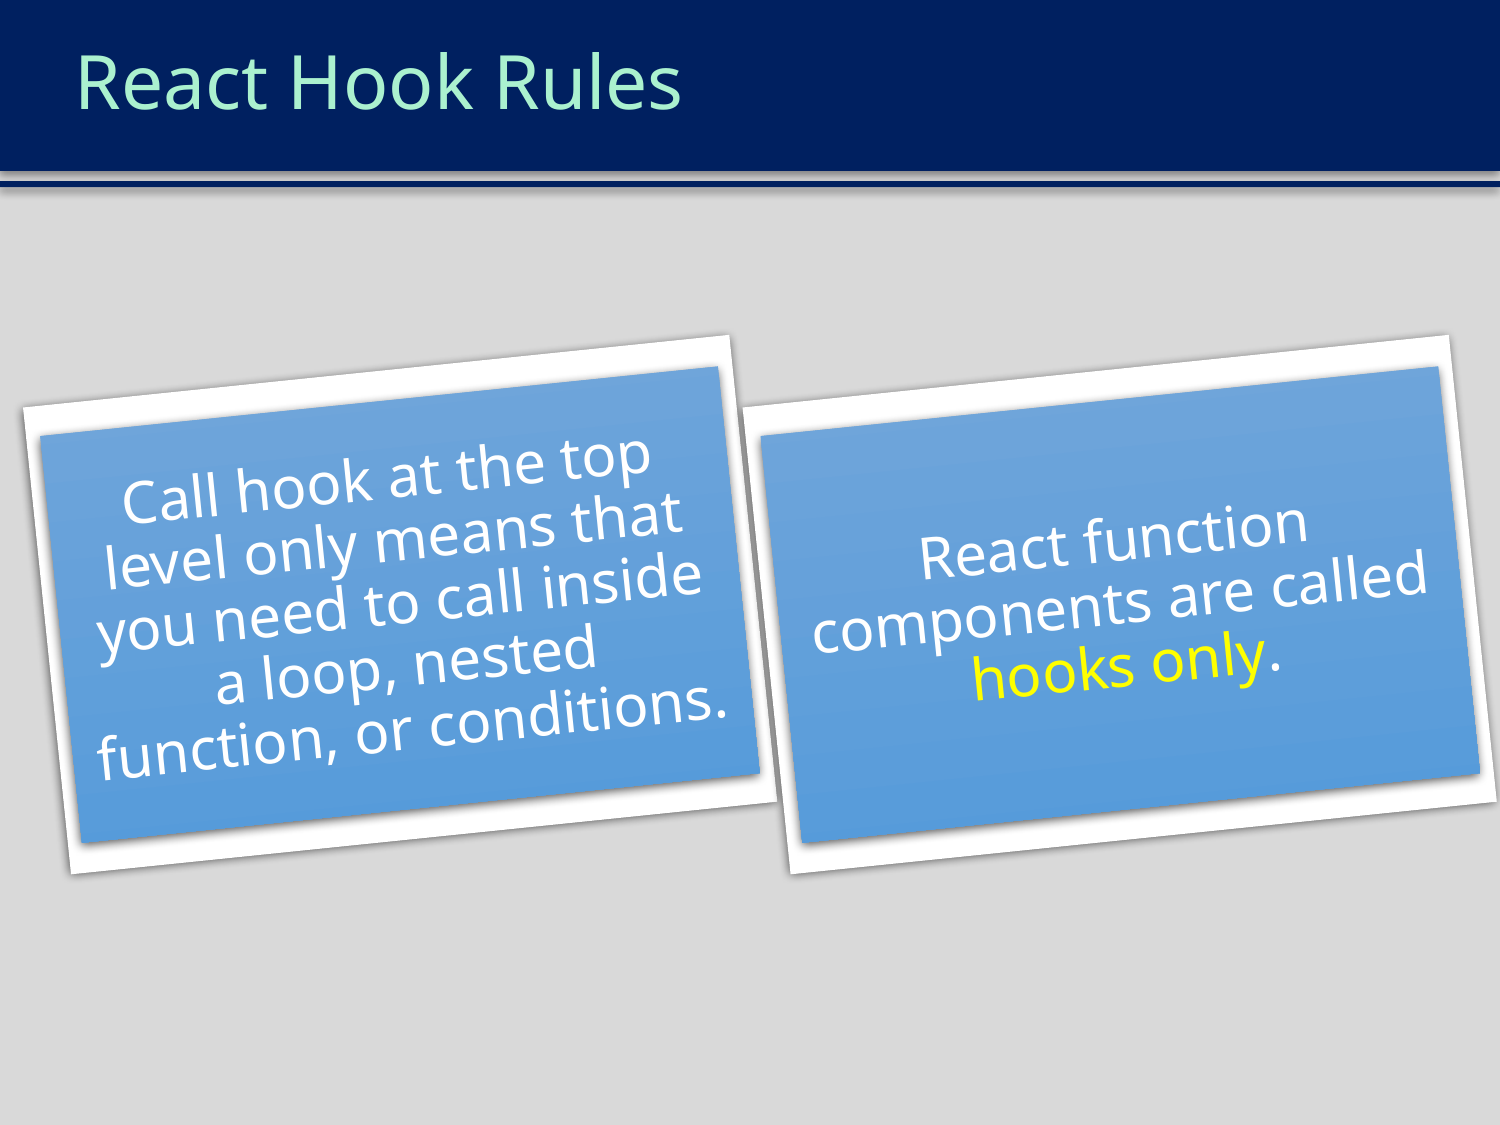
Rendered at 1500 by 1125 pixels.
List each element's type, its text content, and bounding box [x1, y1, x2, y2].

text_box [45, 369, 756, 840]
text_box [764, 369, 1475, 840]
title React Hook Rules [59, 0, 1500, 171]
